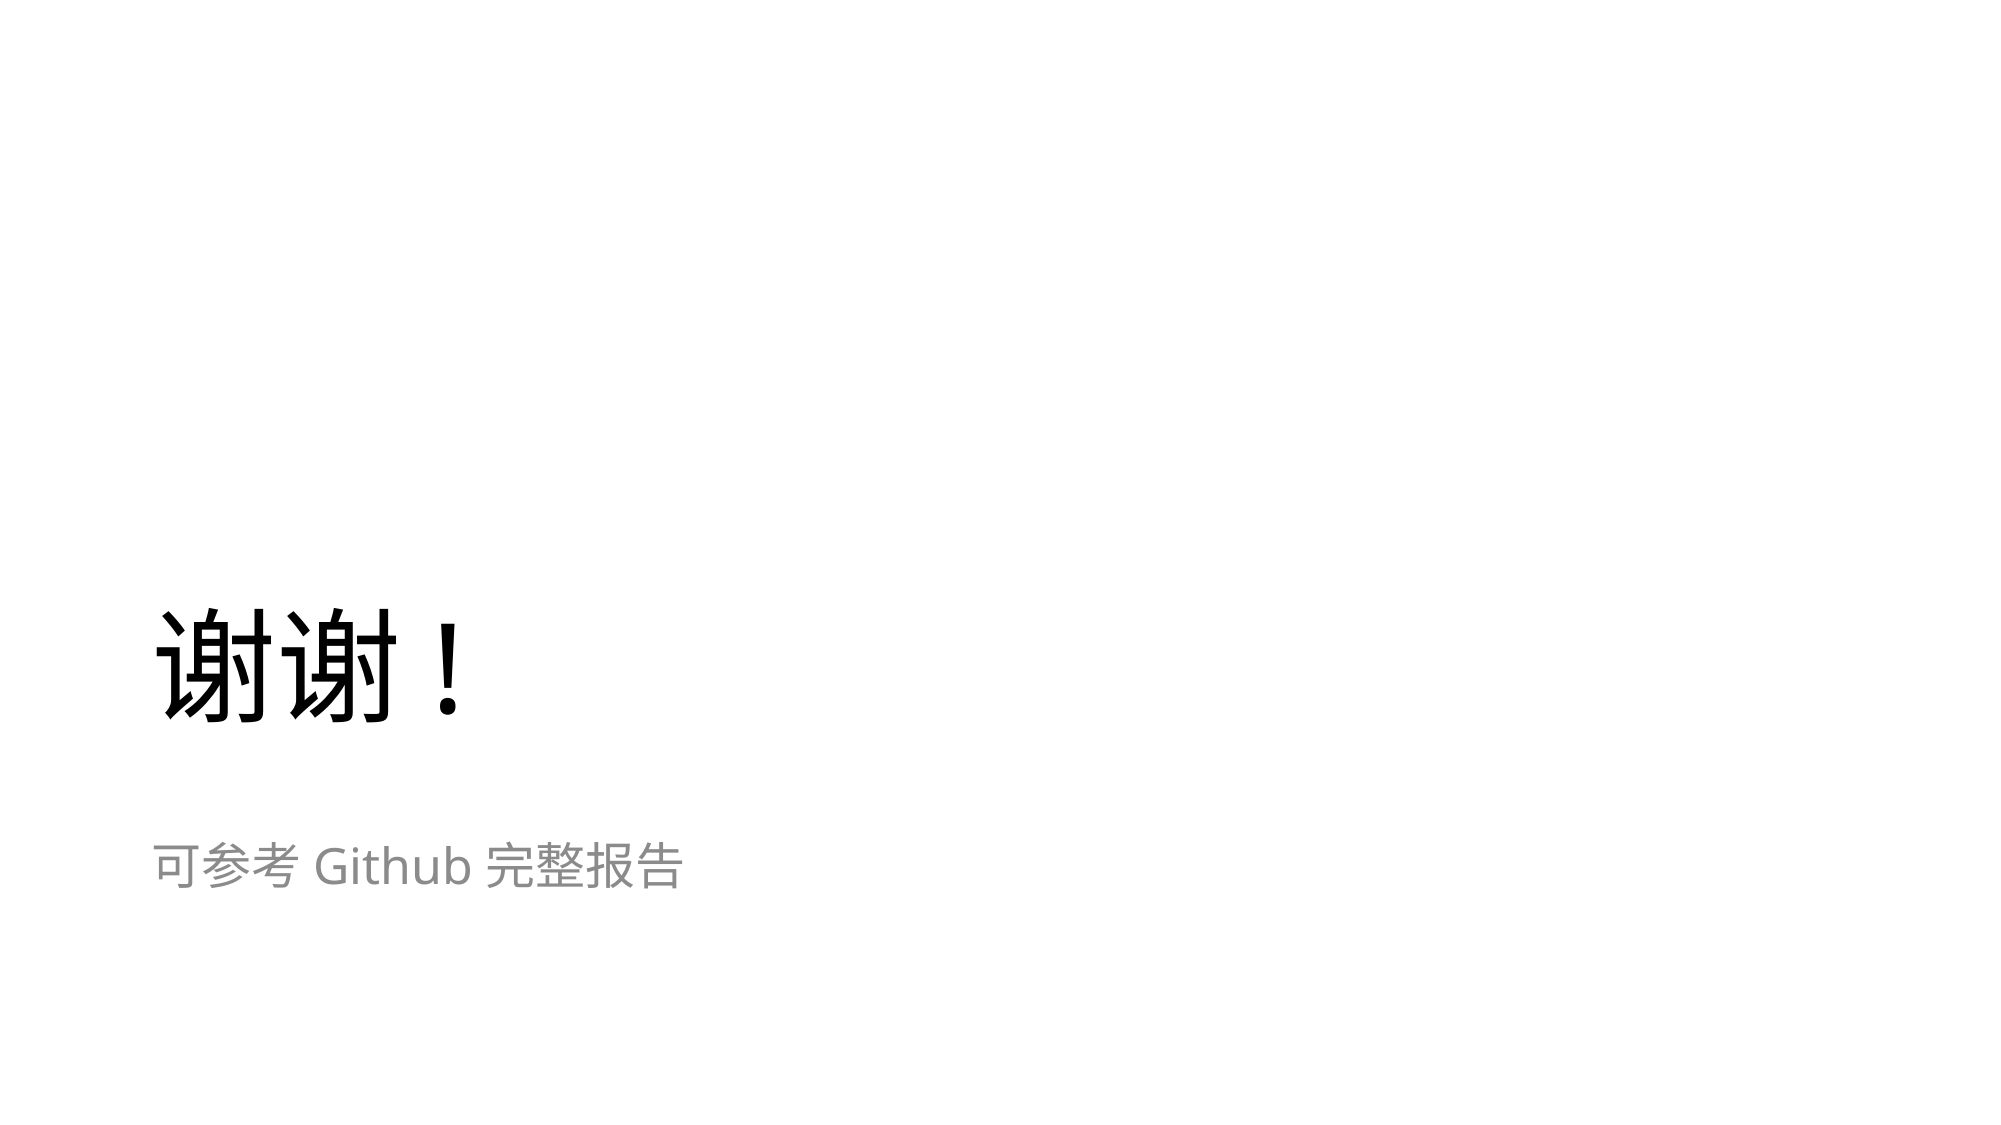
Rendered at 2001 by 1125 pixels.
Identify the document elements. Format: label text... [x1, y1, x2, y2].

list 可参考Github完整报告 [136, 752, 1862, 999]
title 谢谢! [136, 280, 1862, 749]
